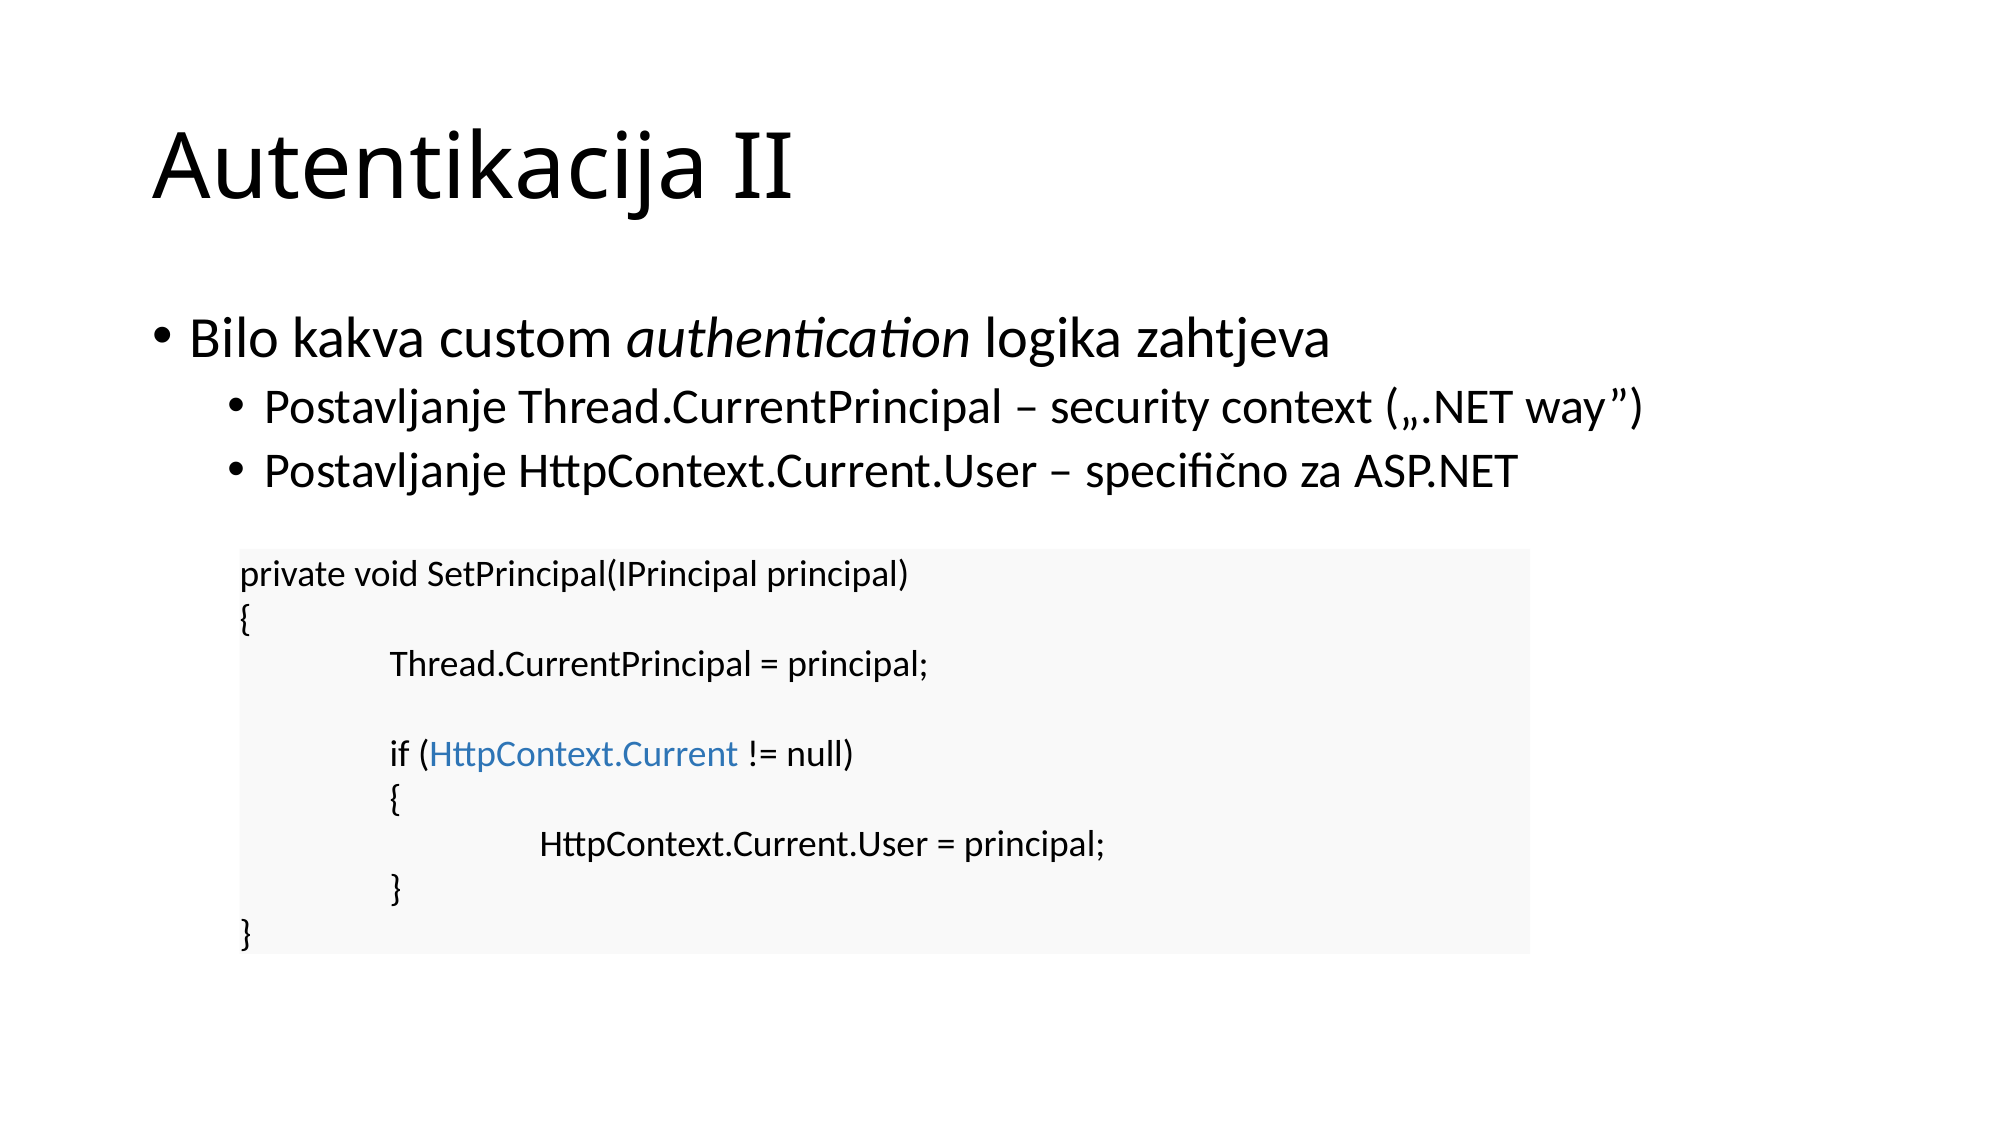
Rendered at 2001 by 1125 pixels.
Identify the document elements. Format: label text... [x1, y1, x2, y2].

title Autentikacija II [137, 59, 1863, 278]
text_box private void SetPrincipal(IPrincipal principal) { Thread.CurrentPrincipal = principal; if (HttpContext.Current != null) { HttpContext.Current.User = principal; } } [239, 548, 1531, 954]
list Bilo kakva custom authentication logika zahtjeva Postavljanje Thread.CurrentPrincipal – security context („.NET way”) Postavljanje HttpContext.Current.User – specifično za ASP.NET [137, 299, 1863, 1014]
